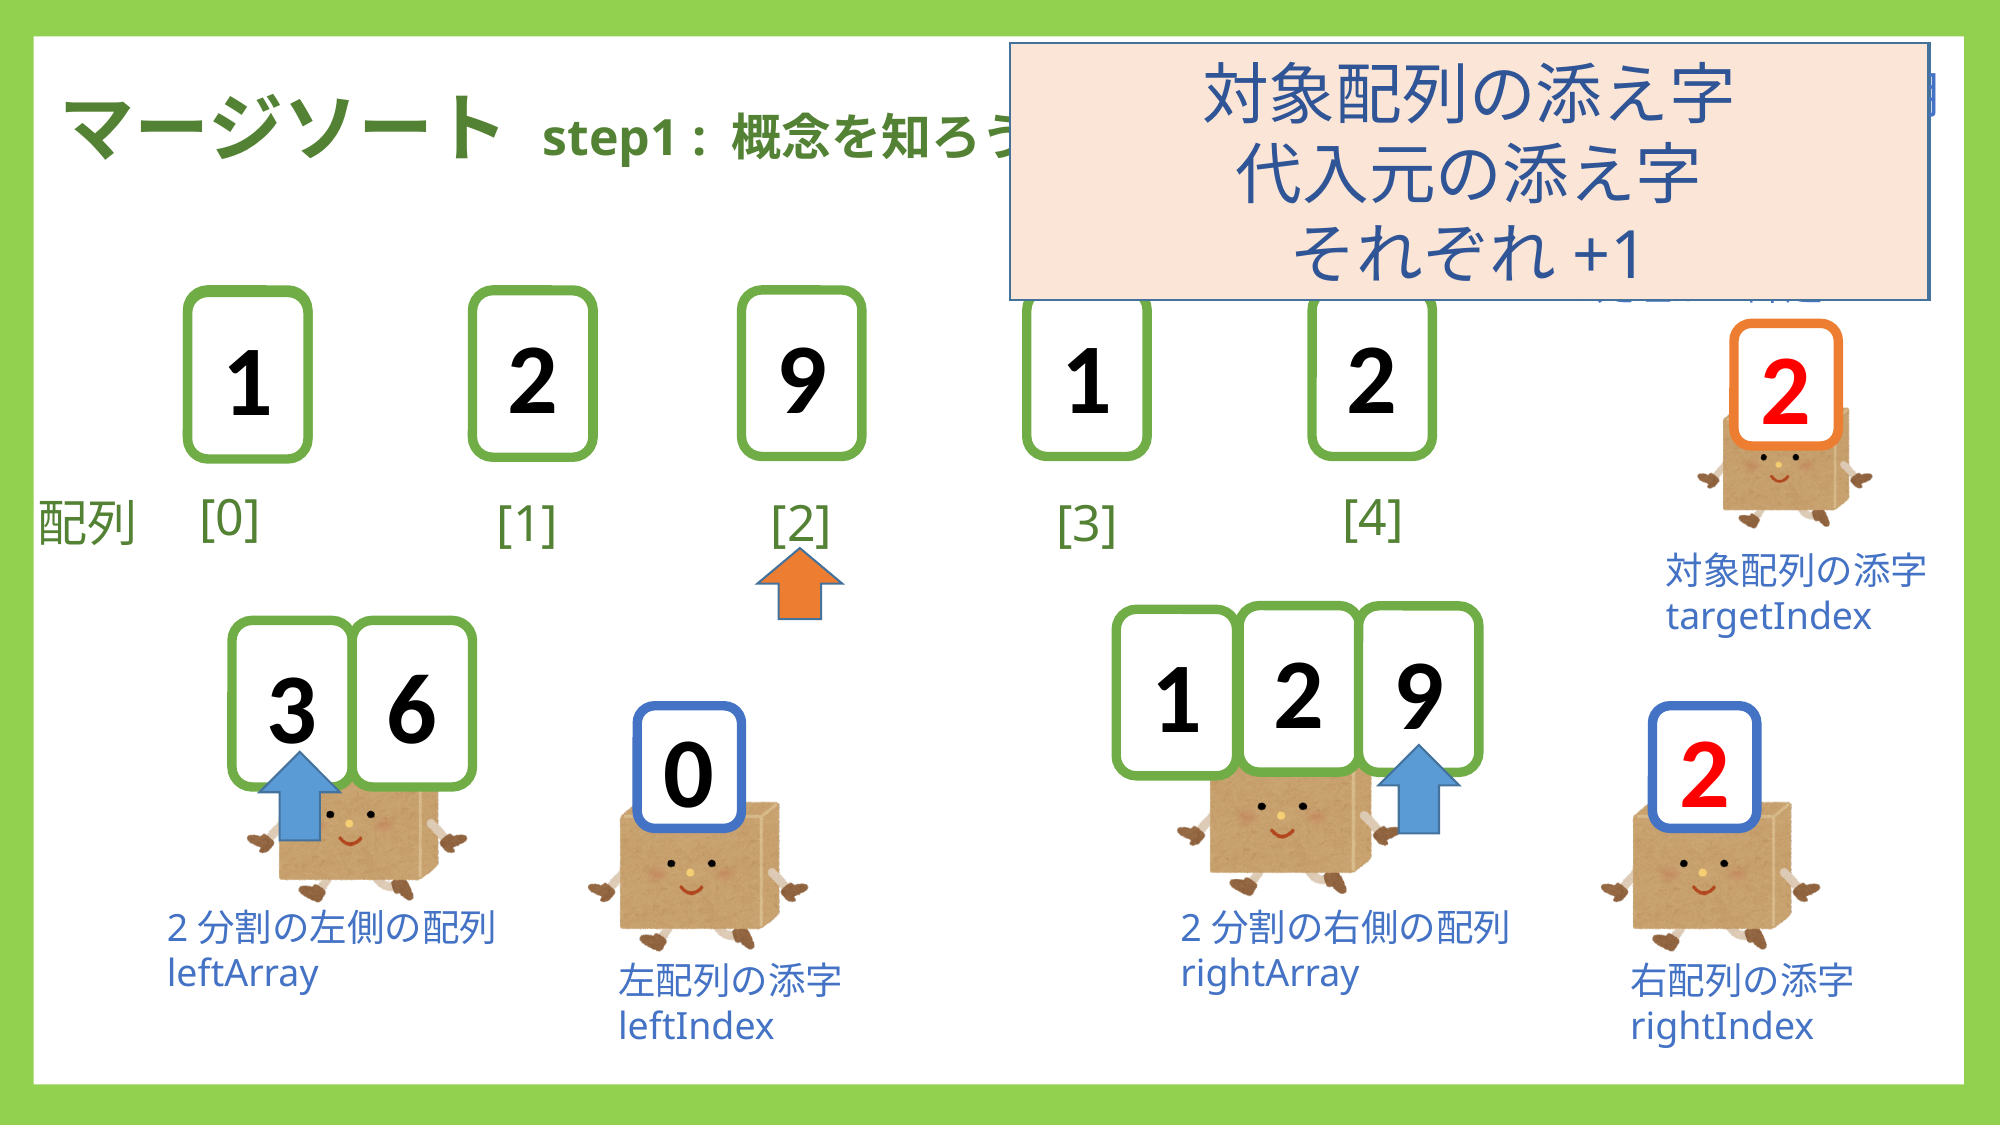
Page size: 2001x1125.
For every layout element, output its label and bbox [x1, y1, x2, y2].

text_box [740, 288, 863, 458]
picture [239, 715, 473, 927]
text_box [152, 896, 513, 1002]
picture [1592, 764, 1826, 976]
text_box [471, 288, 595, 459]
text_box [230, 619, 474, 784]
text_box [481, 484, 574, 560]
text_box [1165, 896, 1526, 1002]
text_box [1041, 484, 1133, 560]
text_box [22, 484, 153, 560]
text_box [186, 288, 310, 461]
picture [1691, 377, 1877, 548]
text_box [1651, 704, 1758, 764]
text_box [45, 42, 1954, 458]
text_box [1115, 604, 1480, 835]
text_box [603, 949, 859, 1055]
text_box [184, 478, 276, 553]
text_box [1615, 949, 1871, 1055]
text_box [1651, 539, 1944, 645]
picture [580, 764, 814, 976]
text_box [1732, 322, 1840, 377]
picture [1169, 705, 1407, 921]
text_box [636, 704, 743, 764]
text_box [1327, 478, 1419, 553]
text_box [754, 484, 848, 621]
